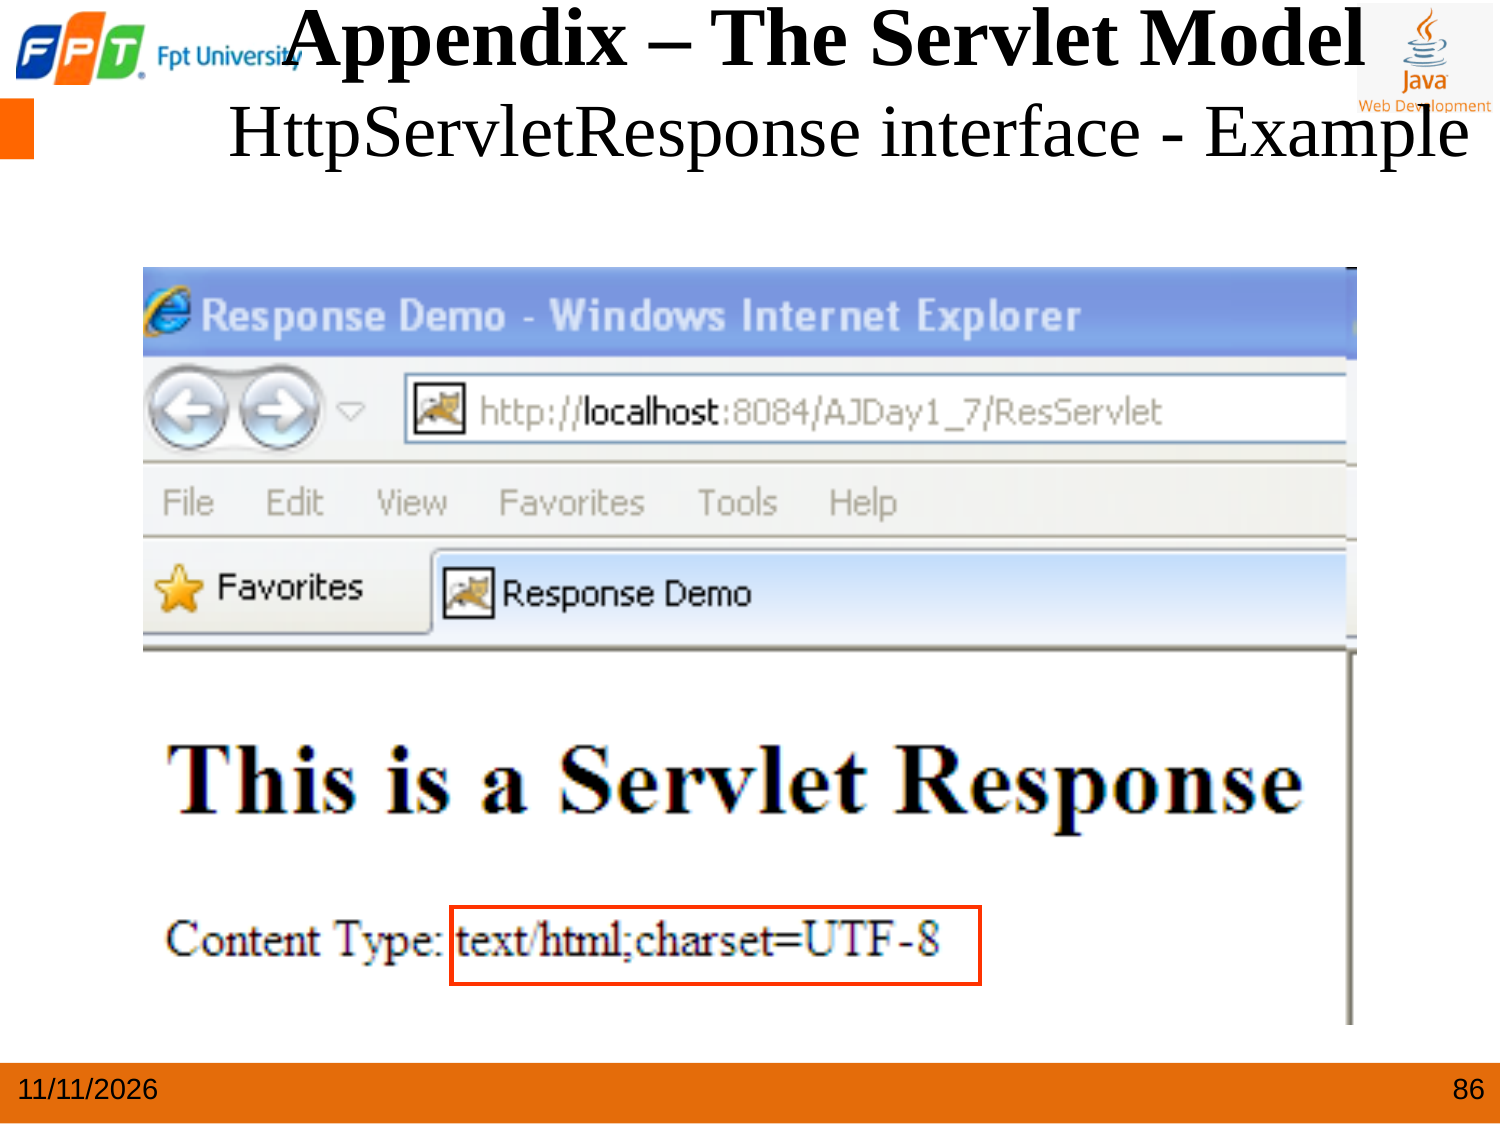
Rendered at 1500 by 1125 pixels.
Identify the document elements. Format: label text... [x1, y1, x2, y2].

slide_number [2, 1063, 231, 1123]
picture [1357, 3, 1493, 11]
title Appendix – The Servlet Model HttpServletResponse interface - Example [172, 11, 1500, 167]
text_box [142, 267, 1357, 1025]
slide_number 86 [1050, 1063, 1500, 1124]
picture [16, 11, 172, 85]
